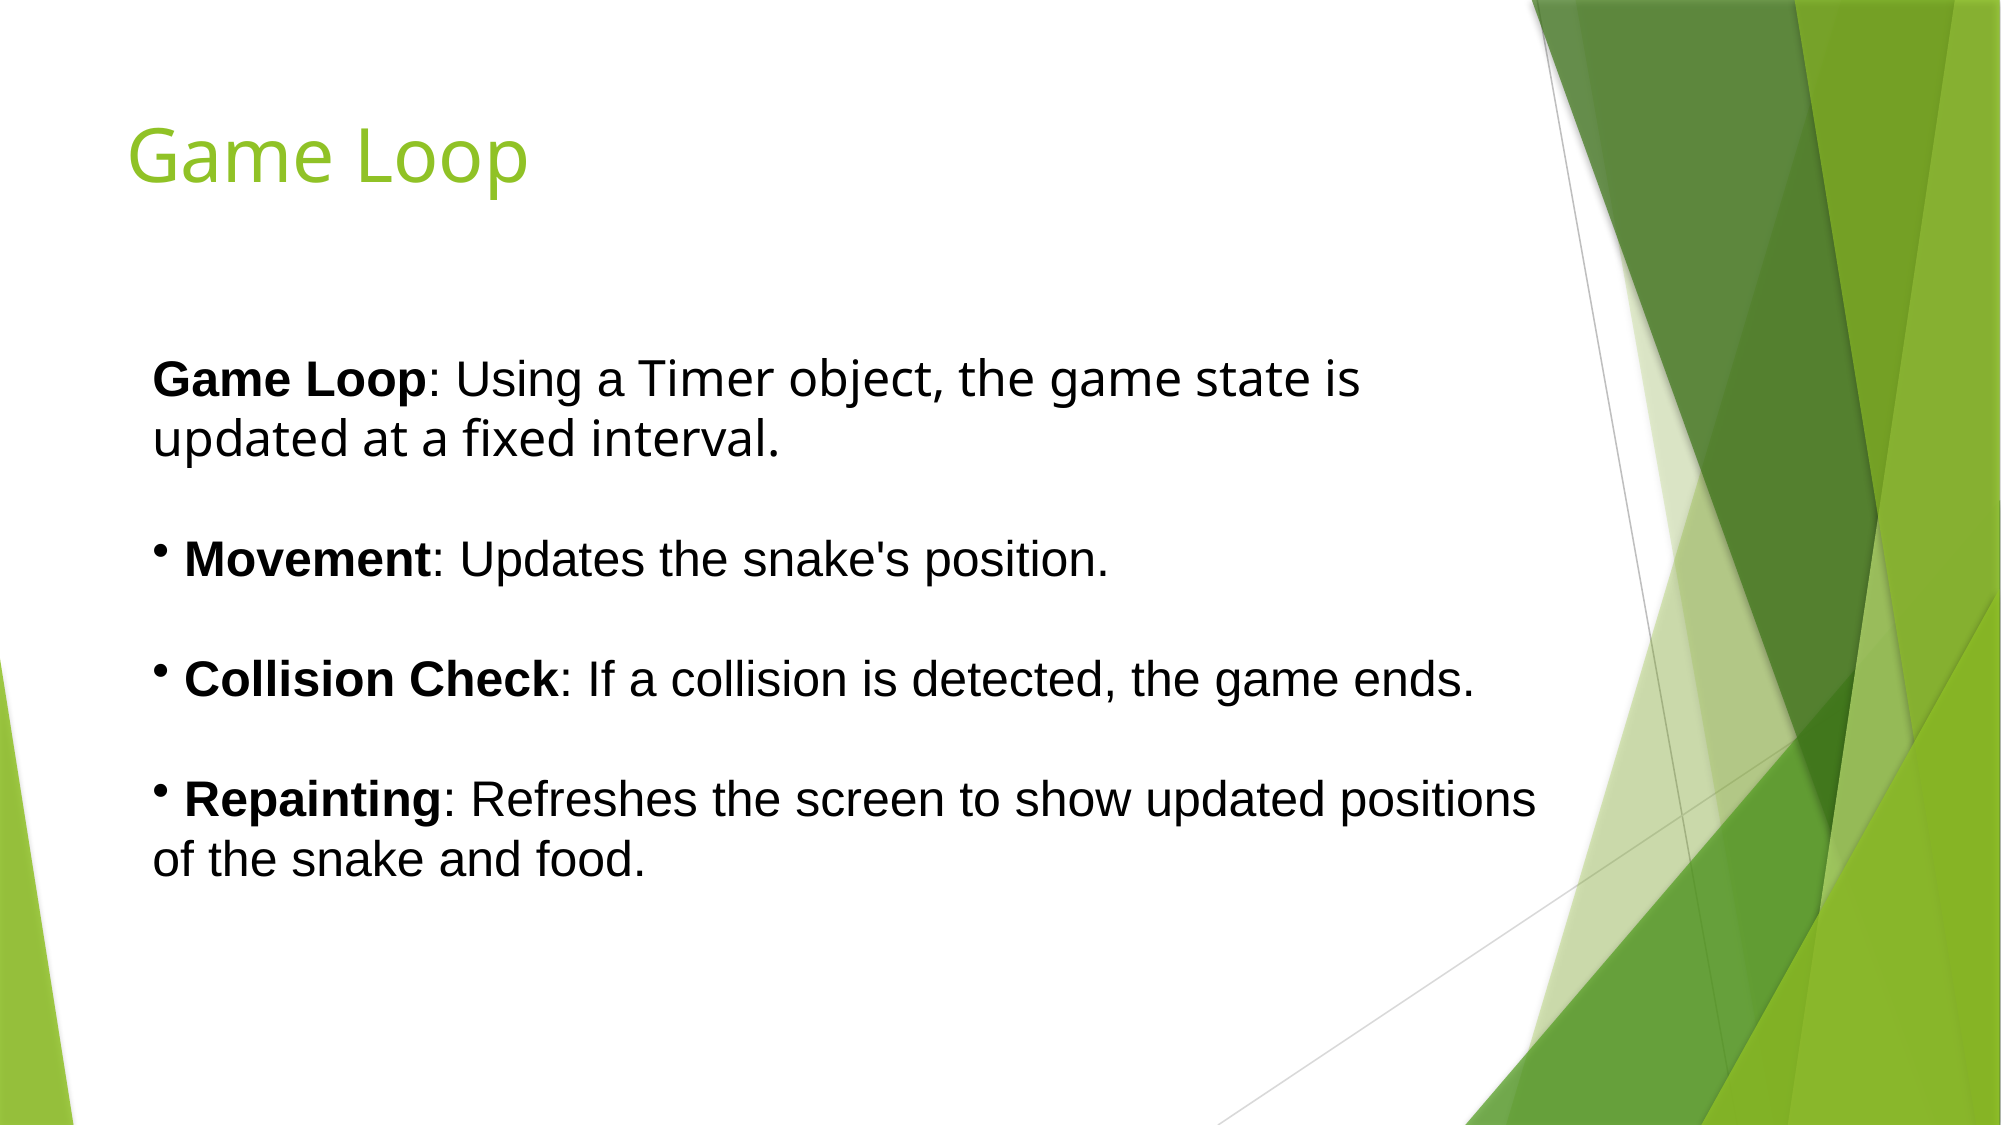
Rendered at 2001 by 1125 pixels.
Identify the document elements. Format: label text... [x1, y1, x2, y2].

title Game Loop [111, 99, 1522, 317]
list Game Loop: Using a Timer object, the game state is updated at a fixed interval. Movement: Updates the snake's position. Collision Check: If a collision is detected, the game ends. Repainting: Refreshes the screen to show updated positions of the snake and food. [137, 312, 1576, 966]
